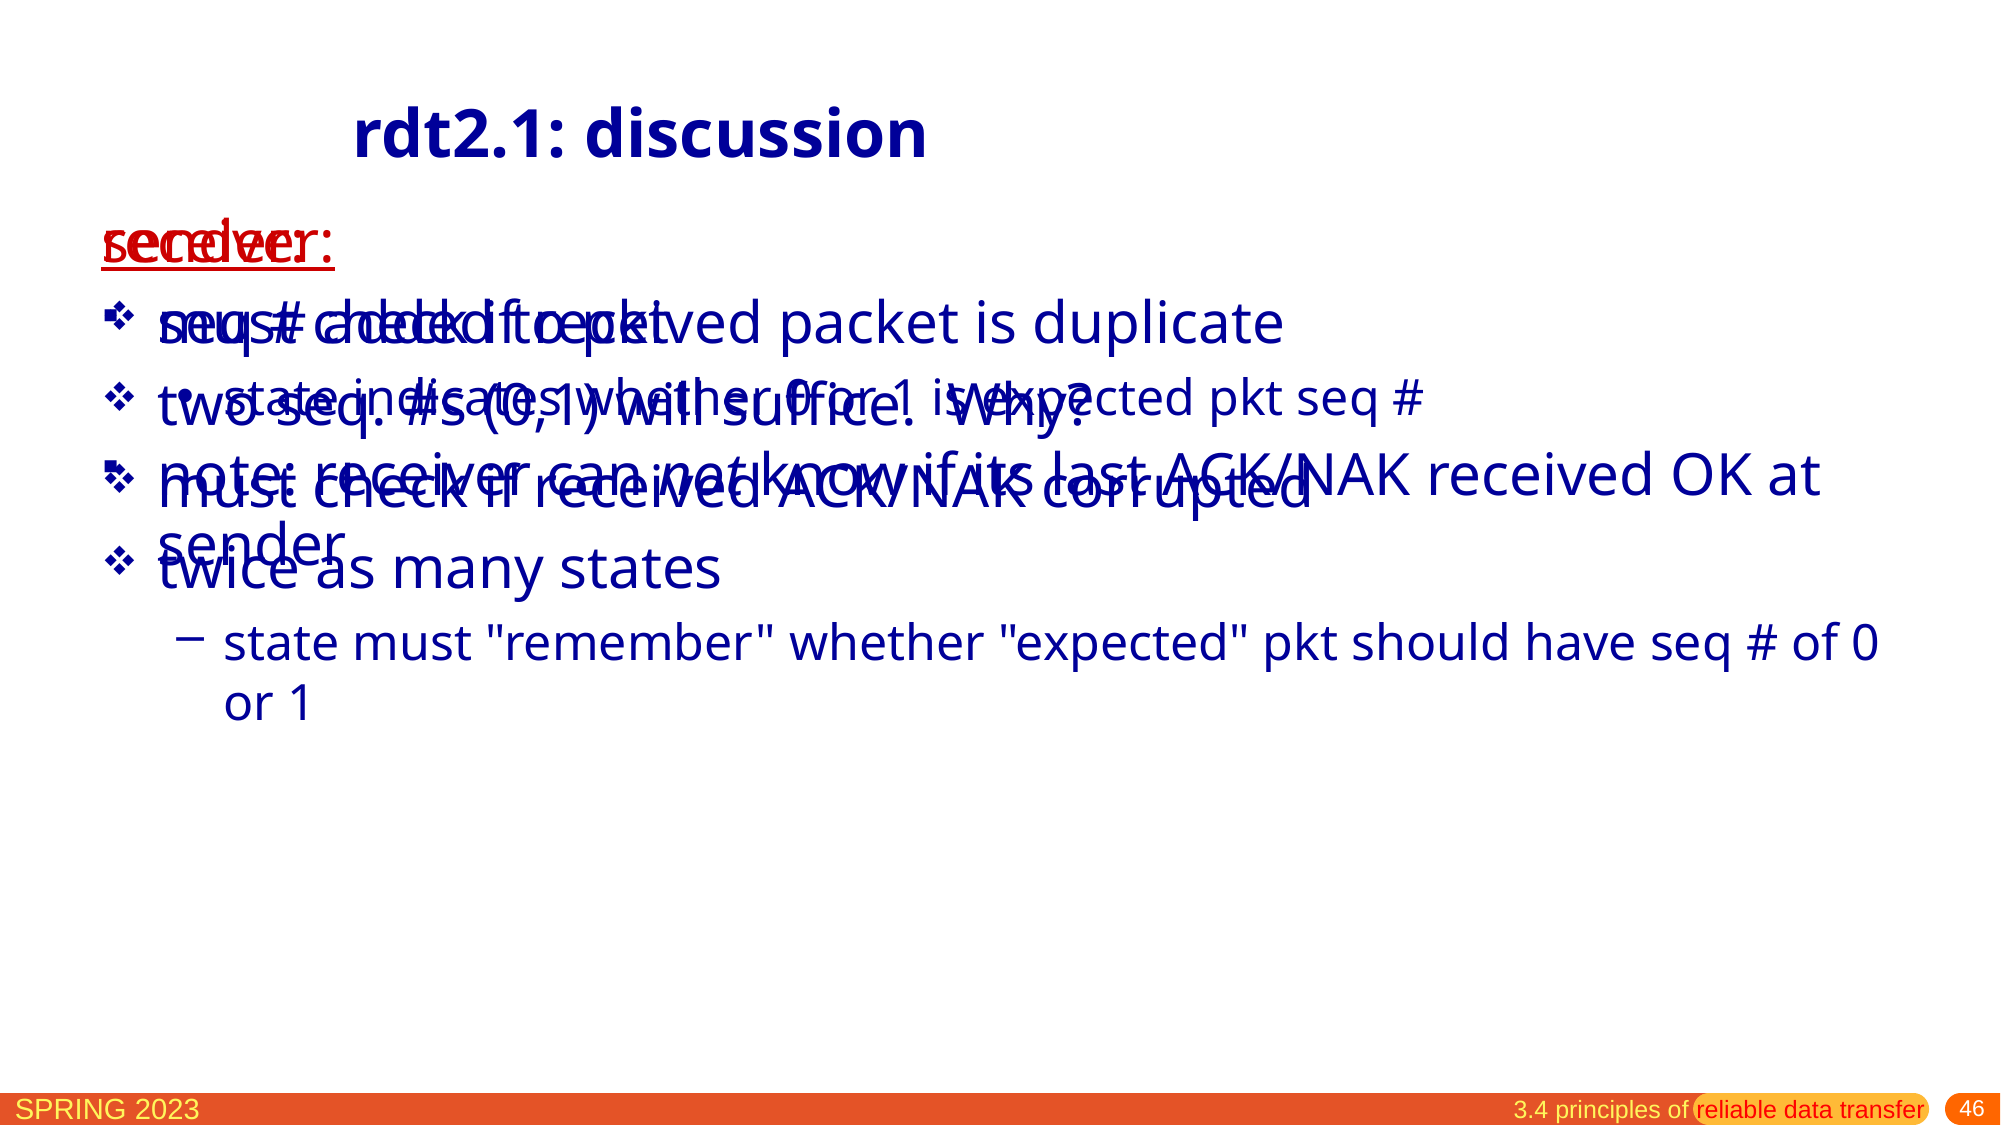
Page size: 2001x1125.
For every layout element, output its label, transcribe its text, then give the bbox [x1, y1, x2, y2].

title rdt2.1: discussion [337, 52, 1613, 196]
text_box 3.4 principles of reliable data transfer [1498, 1086, 1951, 1125]
list receiver: must check if received packet is duplicate state indicates whether 0 or 1 is expected pkt seq # note: receiver can not know if its last ACK/NAK received OK at sender [86, 196, 1914, 1035]
